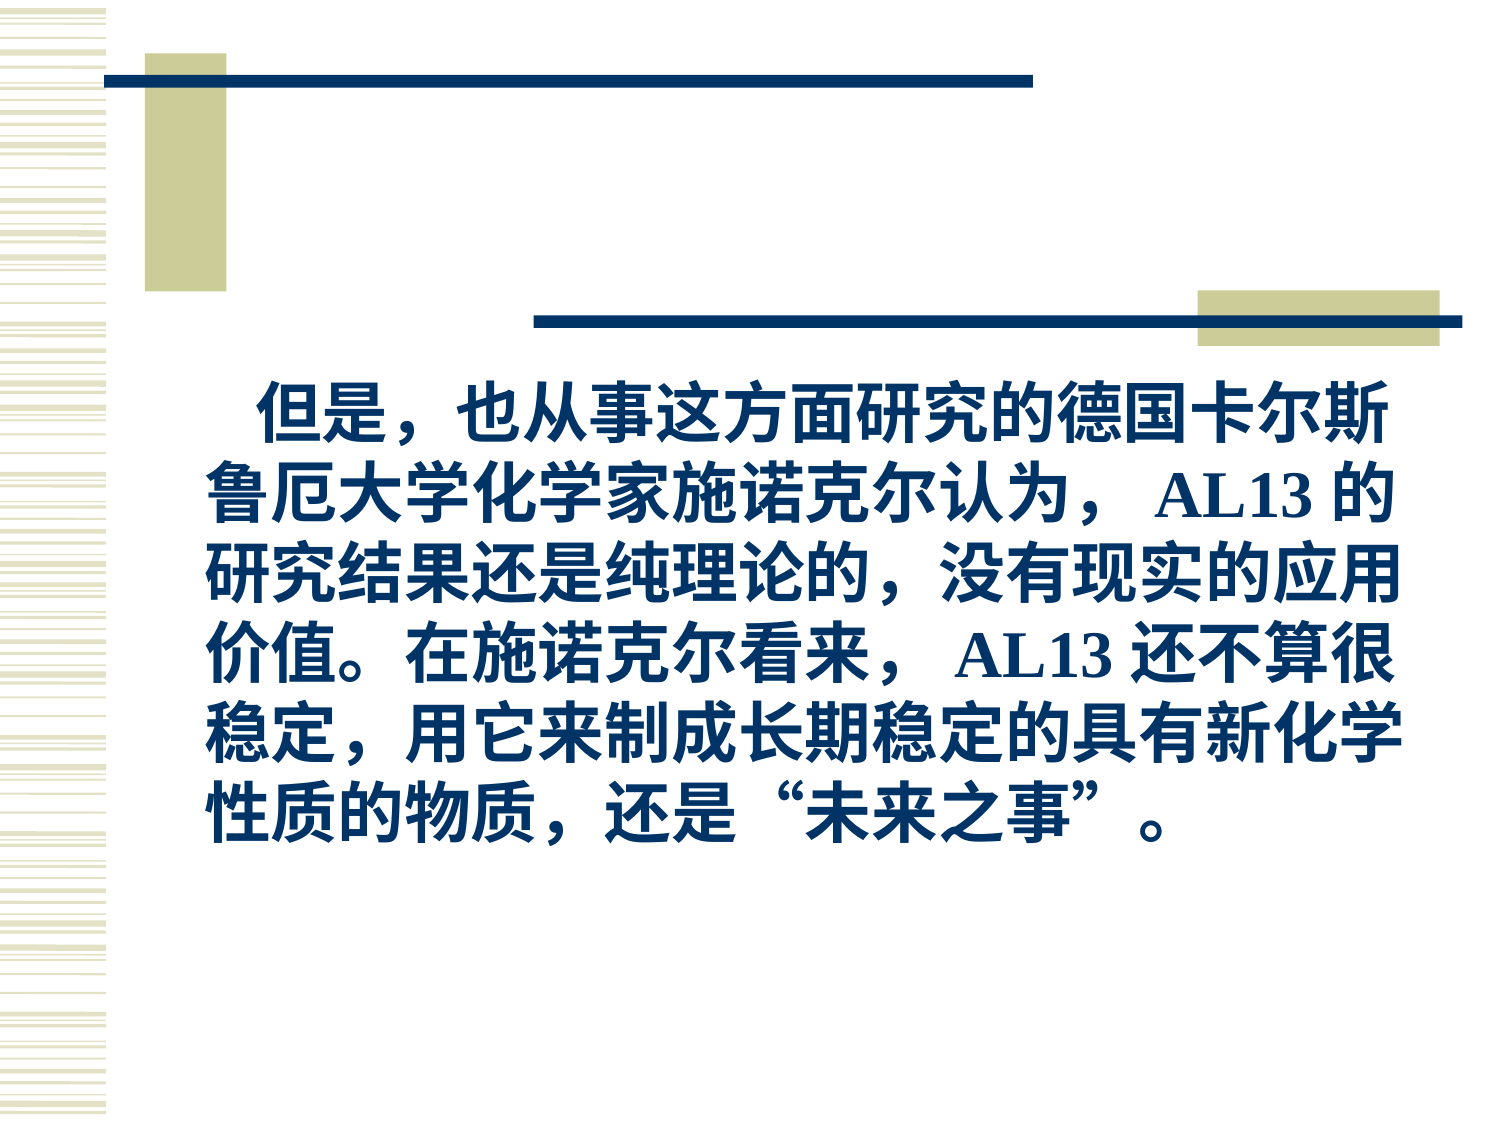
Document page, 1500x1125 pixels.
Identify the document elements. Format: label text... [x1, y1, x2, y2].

list 但是，也从事这方面研究的德国卡尔斯鲁厄大学化学家施诺克尔认为，AL13的研究结果还是纯理论的，没有现实的应用价值。在施诺克尔看来，AL13还不算很稳定，用它来制成长期稳定的具有新化学性质的物质，还是“未来之事”。 [132, 363, 1439, 1000]
